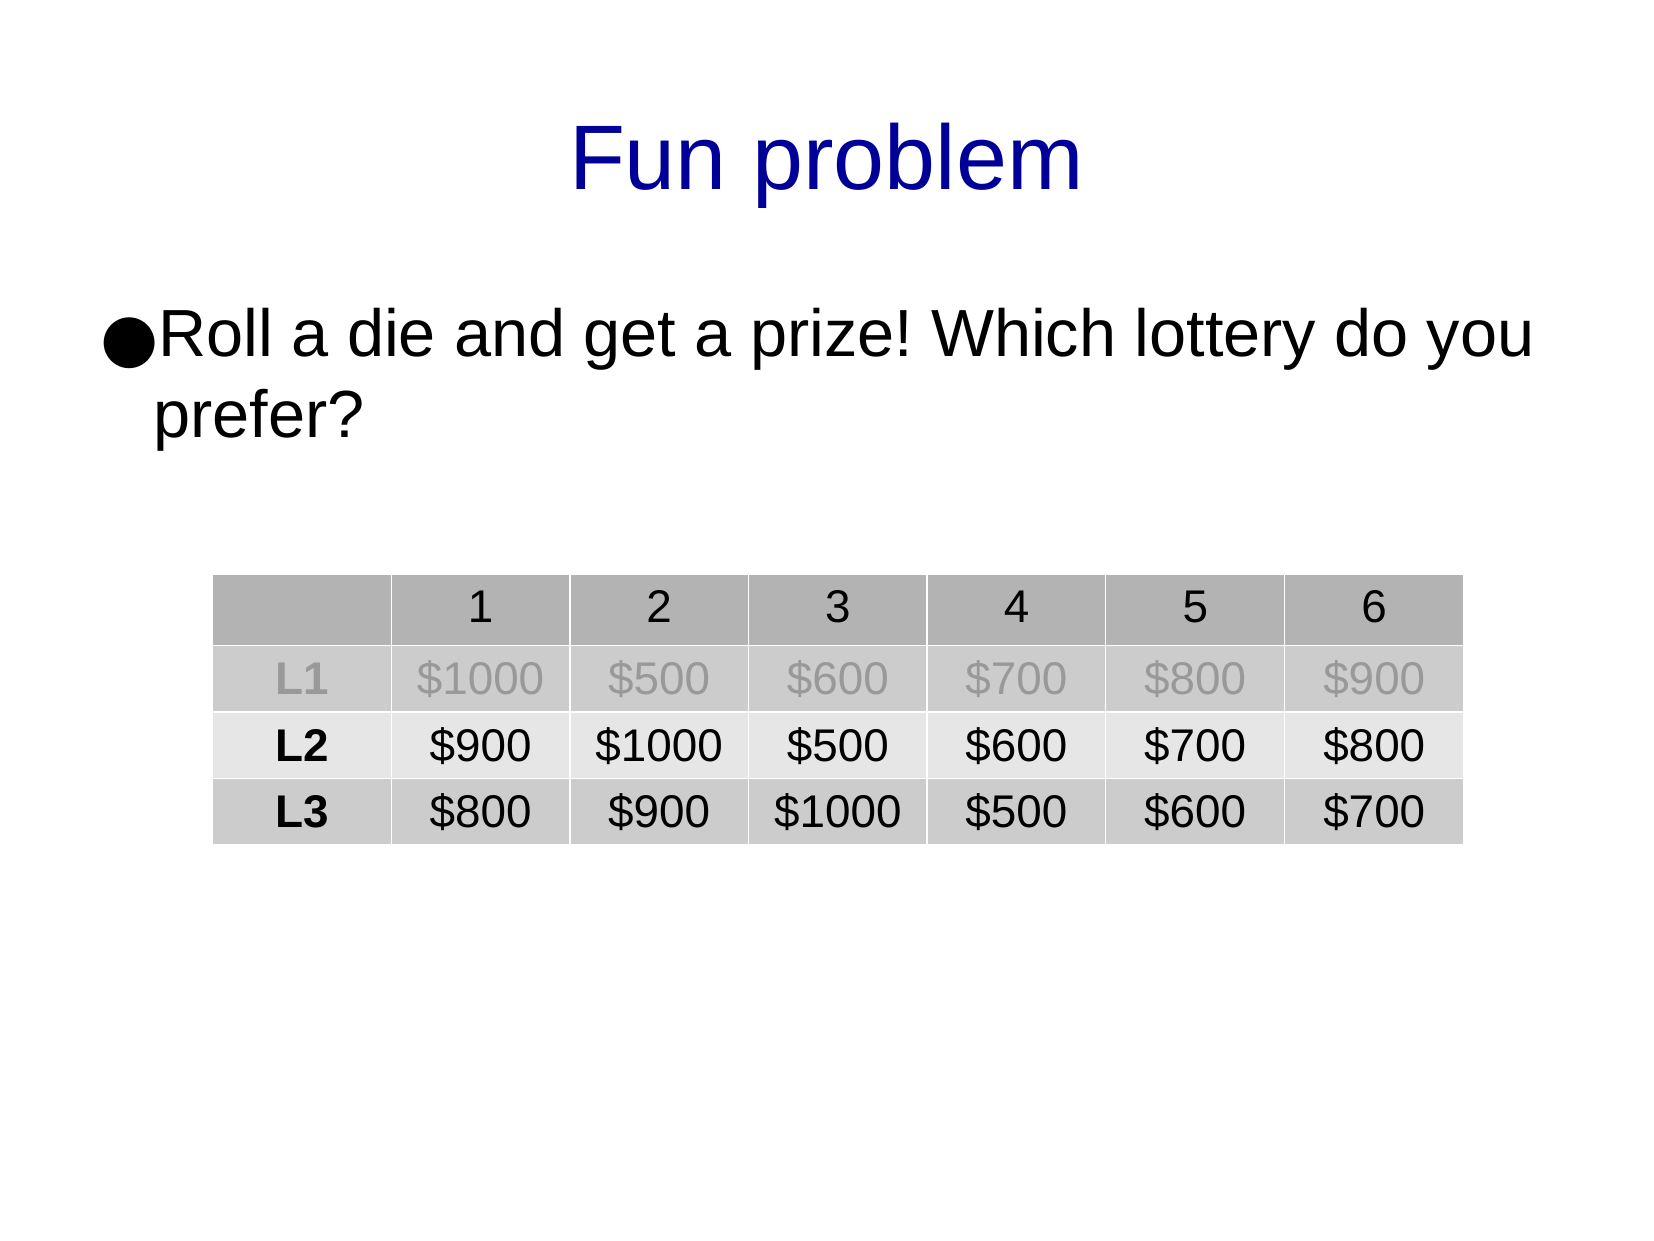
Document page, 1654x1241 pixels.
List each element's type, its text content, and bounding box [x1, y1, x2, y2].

table_cell $700 [1285, 779, 1463, 844]
table_cell $900 [392, 713, 569, 778]
table_cell $700 [928, 646, 1105, 711]
table_header 6 [1285, 575, 1463, 645]
table_header [213, 575, 391, 645]
table_cell $500 [928, 779, 1105, 844]
table_cell $800 [1285, 713, 1463, 778]
table_cell L2 [213, 713, 391, 778]
table_cell $900 [1285, 646, 1463, 711]
text_box Roll a die and get a prize! Which lottery do you prefer? [82, 290, 1571, 1010]
table_cell L1 [213, 646, 391, 711]
table_cell $600 [928, 713, 1105, 778]
table_cell $700 [1106, 713, 1284, 778]
table_cell $600 [749, 646, 926, 711]
table_cell $1000 [392, 646, 569, 711]
table_header 4 [928, 575, 1105, 645]
table_cell $800 [1106, 646, 1284, 711]
table_cell $800 [392, 779, 569, 844]
table_cell $1000 [749, 779, 926, 844]
table_cell $500 [571, 646, 748, 711]
table_cell $500 [749, 713, 926, 778]
text_box Fun problem [82, 49, 1571, 257]
table_header 3 [749, 575, 926, 645]
table_header 5 [1106, 575, 1284, 645]
table_cell $1000 [571, 713, 748, 778]
table_header 2 [571, 575, 748, 645]
table_header 1 [392, 575, 569, 645]
table_cell $900 [571, 779, 748, 844]
table_cell L3 [213, 779, 391, 844]
table_cell $600 [1106, 779, 1284, 844]
